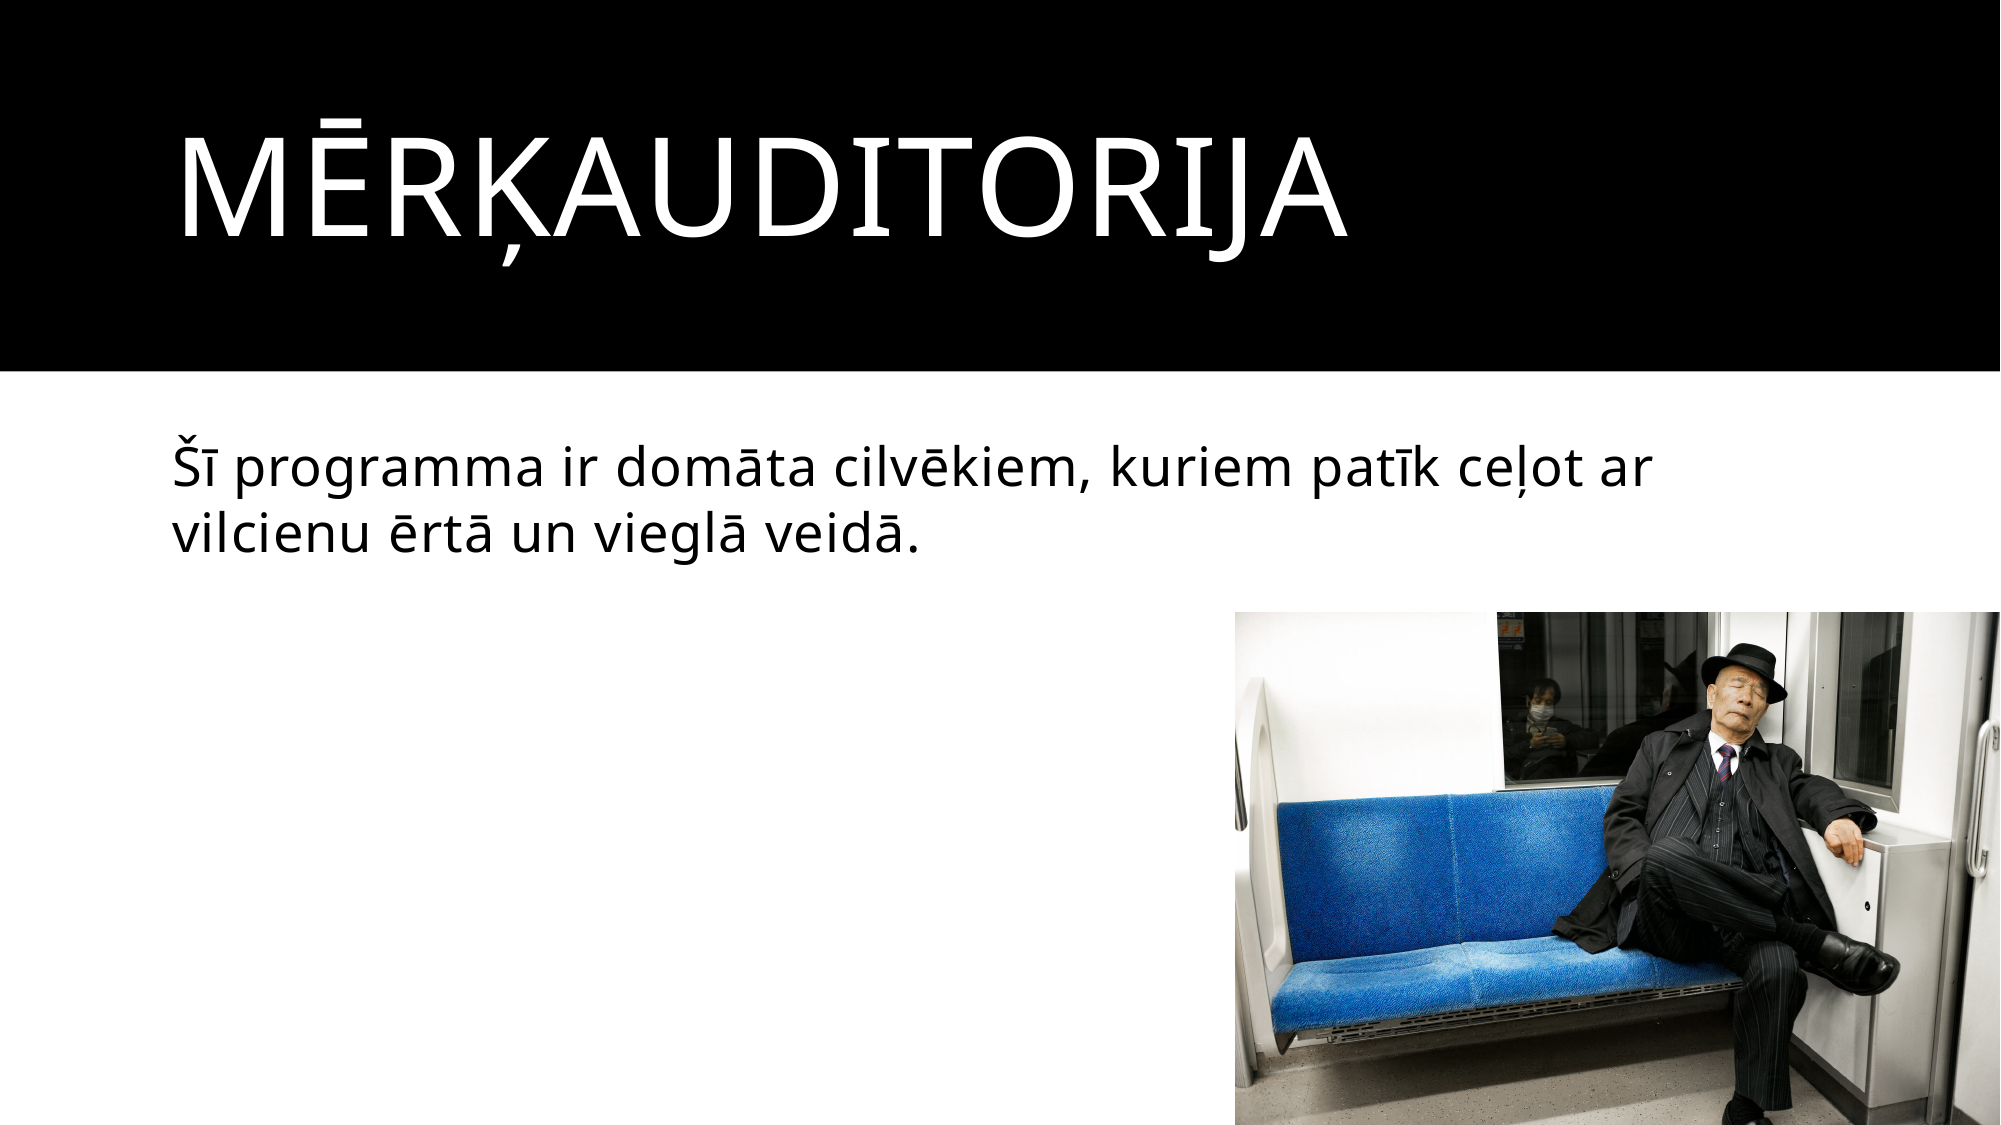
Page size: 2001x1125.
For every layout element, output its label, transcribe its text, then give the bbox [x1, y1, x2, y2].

title Mērķauditorija [157, 52, 1842, 332]
picture [1234, 612, 2000, 1125]
list Šī programma ir domāta cilvēkiem, kuriem patīk ceļot ar vilcienu ērtā un vieglā veidā. [157, 424, 1842, 1014]
